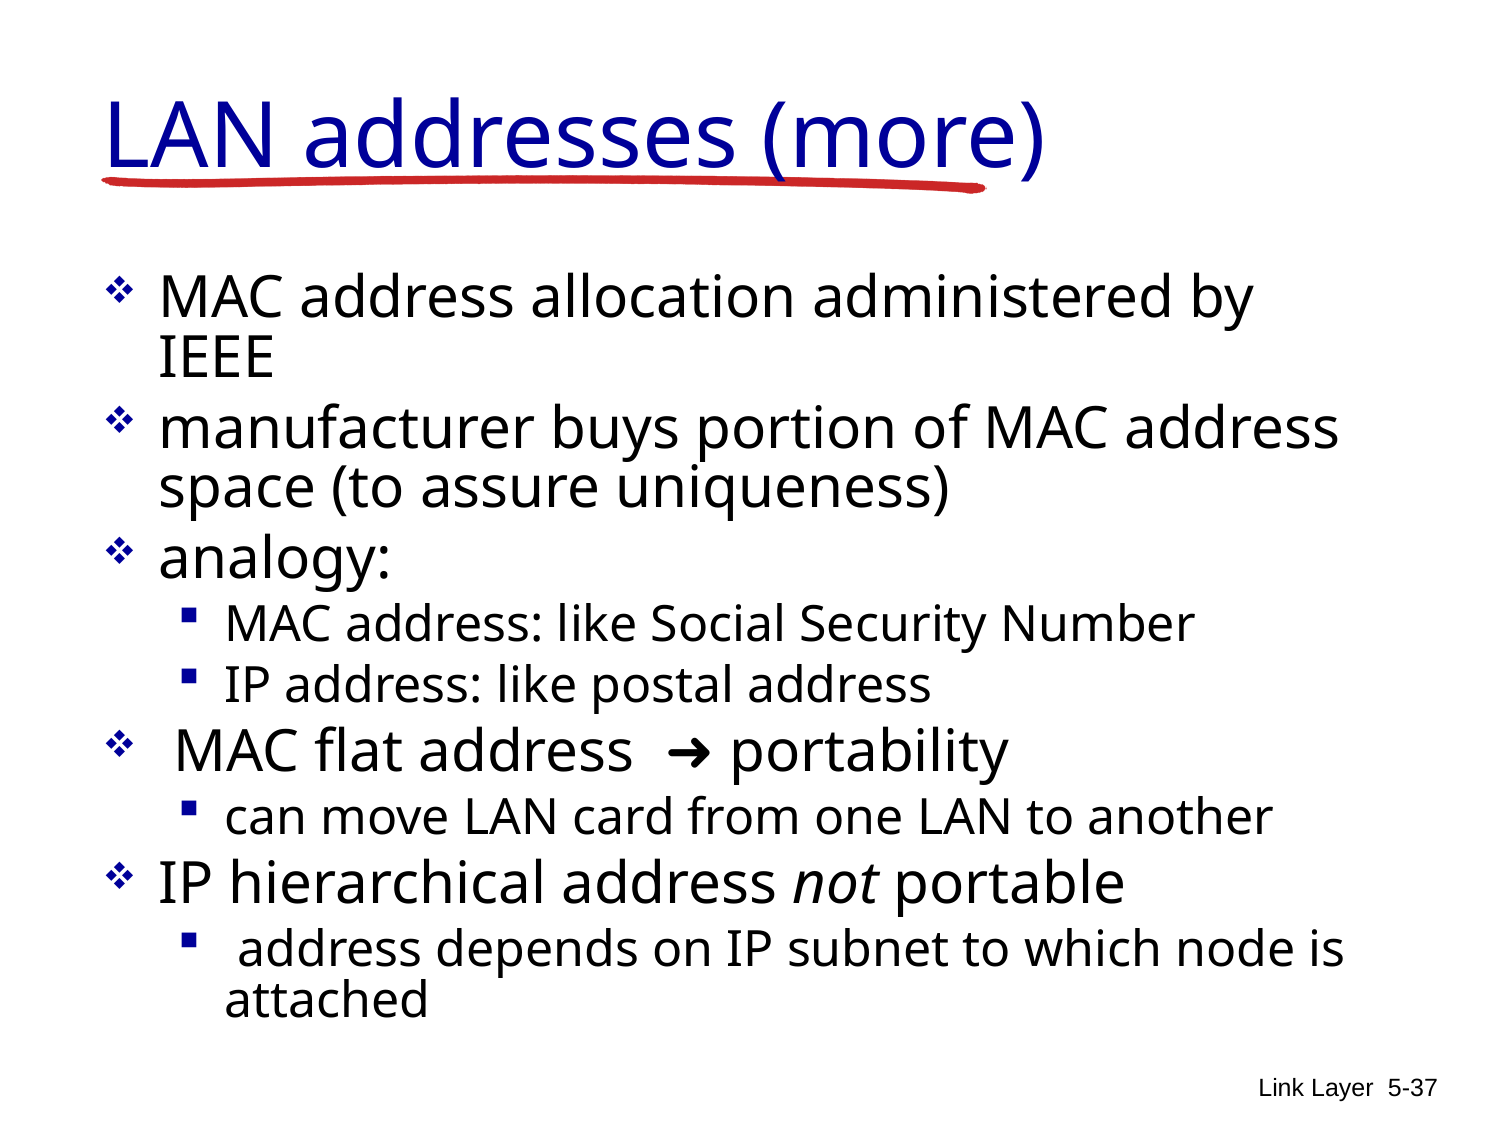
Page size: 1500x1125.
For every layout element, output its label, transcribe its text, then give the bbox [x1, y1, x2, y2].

footer Link Layer [914, 1064, 1342, 1125]
list MAC address allocation administered by IEEE manufacturer buys portion of MAC address space (to assure uniqueness) analogy: MAC address: like Social Security Number IP address: like postal address MAC flat address ➜ portability can move LAN card from one LAN to another IP hierarchical address not portable address depends on IP subnet to which node is attached [87, 262, 1363, 1025]
picture [96, 170, 998, 200]
title LAN addresses (more) [87, 37, 1363, 225]
slide_number 5-37 [1342, 1064, 1454, 1125]
